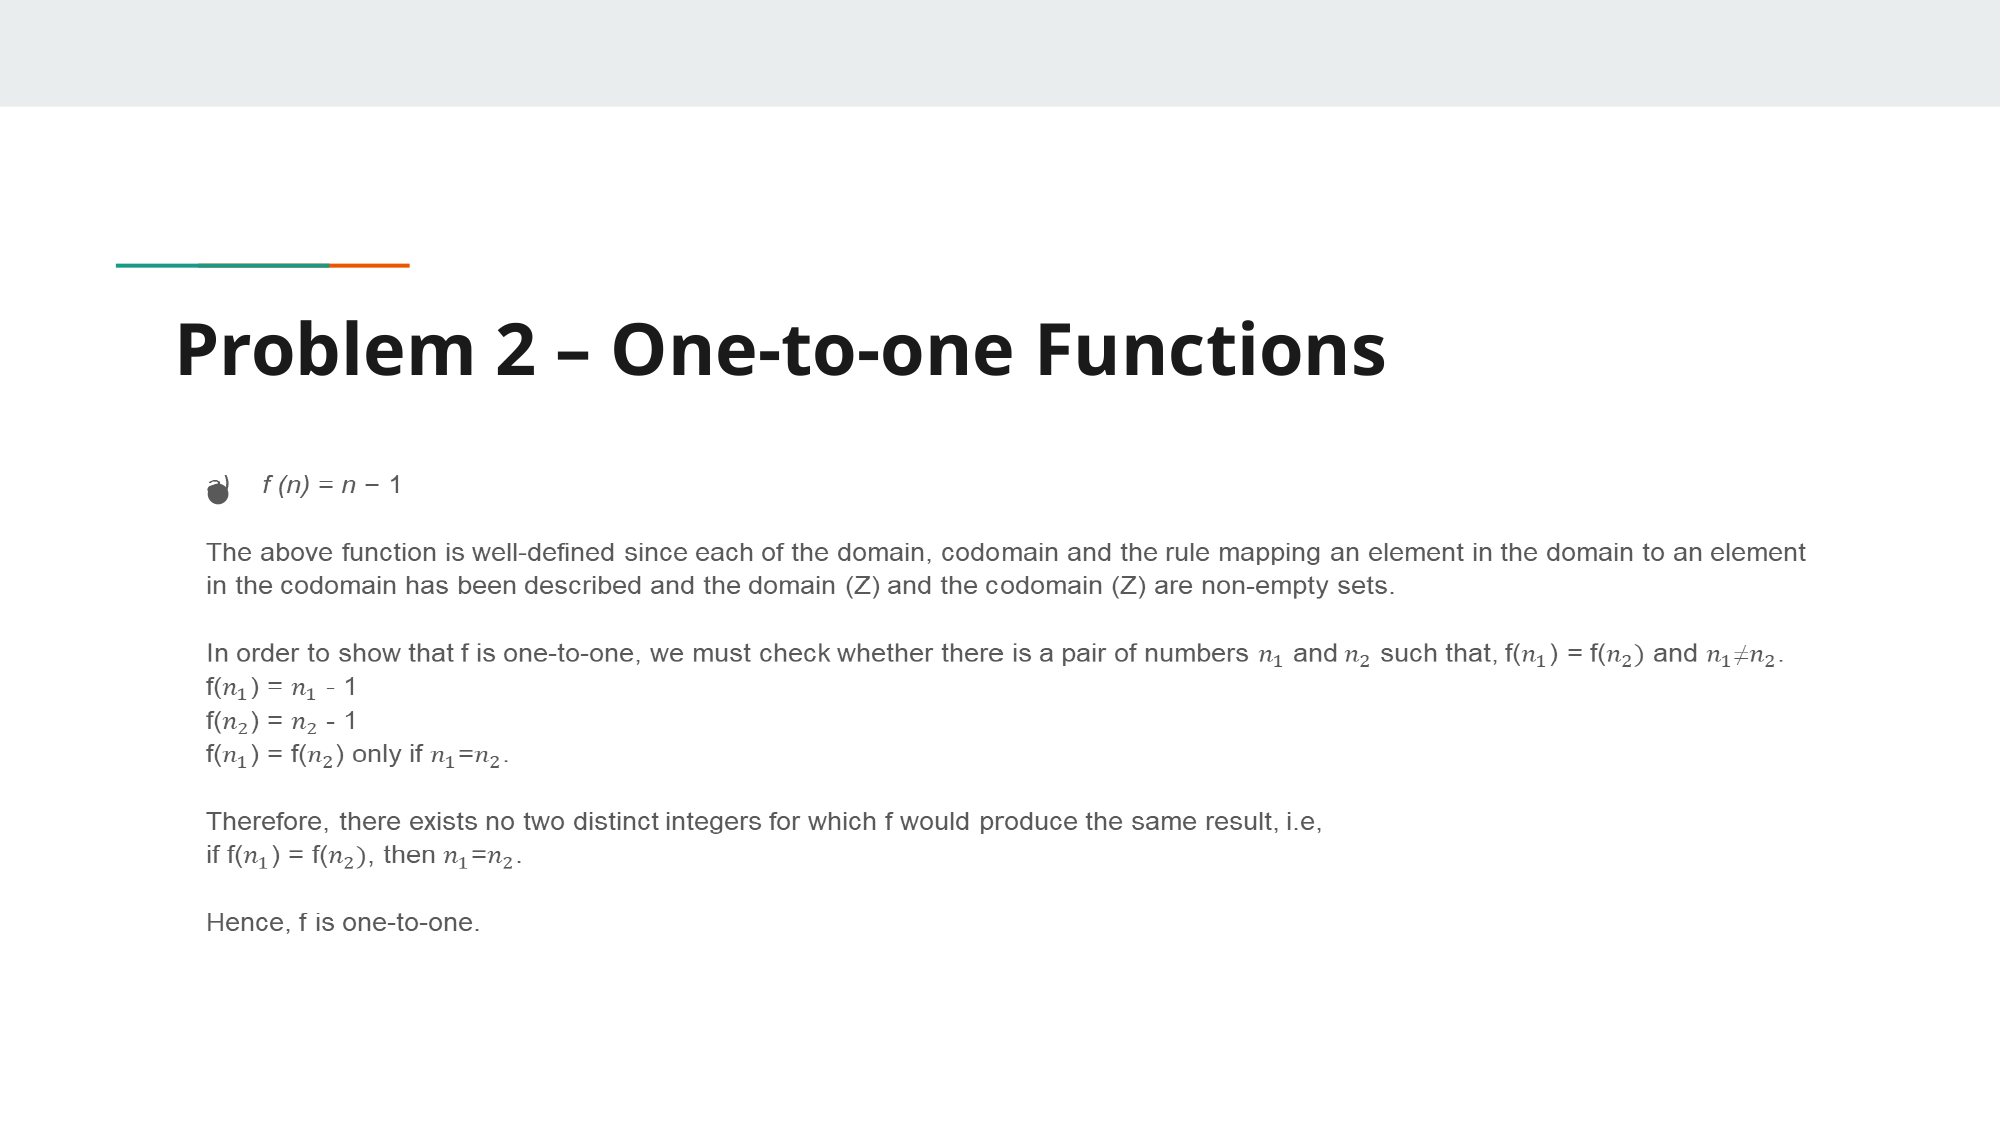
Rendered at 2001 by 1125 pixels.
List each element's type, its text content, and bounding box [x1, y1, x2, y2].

list [159, 454, 1842, 950]
title Problem 2 – One-to-one Functions [159, 288, 1842, 406]
